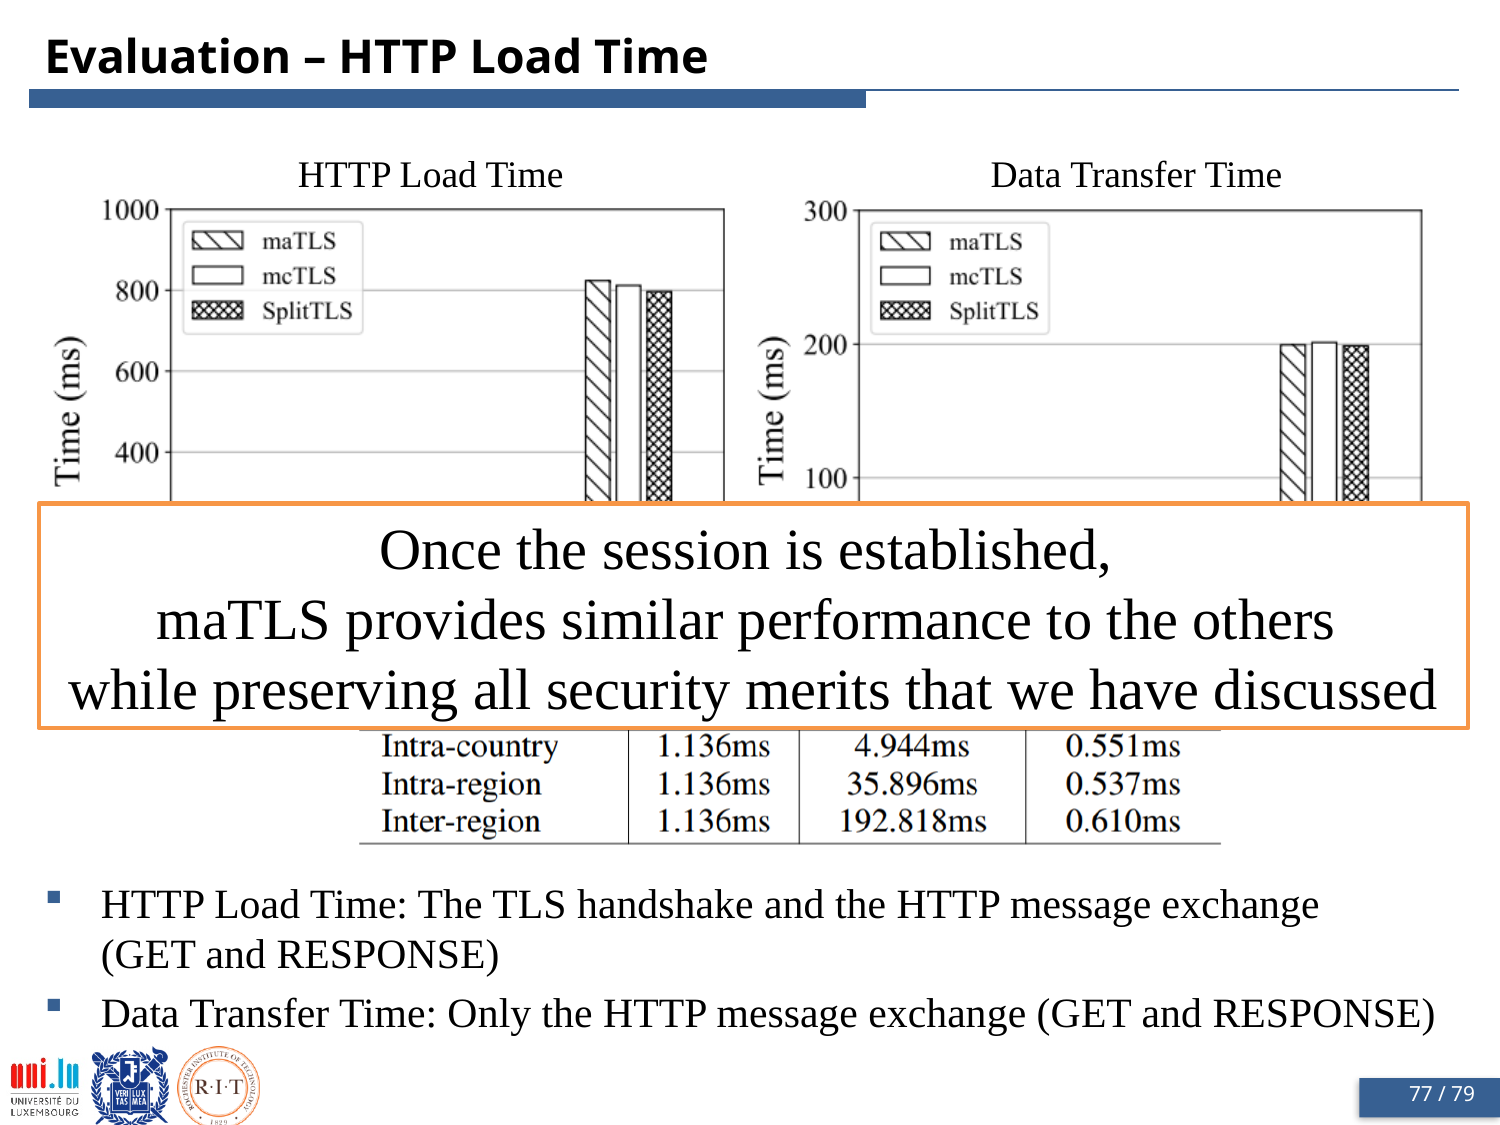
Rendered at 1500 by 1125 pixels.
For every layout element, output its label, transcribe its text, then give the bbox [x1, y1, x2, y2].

text_box Once the session is established, maTLS provides similar performance to the others while preserving all security merits that we have discussed [37, 677, 332, 730]
title Evaluation – HTTP Load Time [29, 19, 1471, 90]
picture [738, 172, 1454, 670]
picture [0, 1046, 89, 1125]
text_box HTTP Load Time: The TLS handshake and the HTTP message exchange (GET and RESPONSE) Data Transfer Time: Only the HTTP message exchange (GET and RESPONSE) [29, 869, 1471, 1066]
text_box Once the session is established, maTLS provides similar performance to the others while preserving all security merits that we have discussed [1251, 501, 1470, 730]
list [23, 172, 737, 670]
picture [177, 1066, 260, 1125]
picture [91, 1066, 169, 1125]
text_box HTTP Load Time [283, 142, 579, 171]
picture [336, 674, 1246, 855]
text_box Data Transfer Time [975, 142, 1298, 171]
